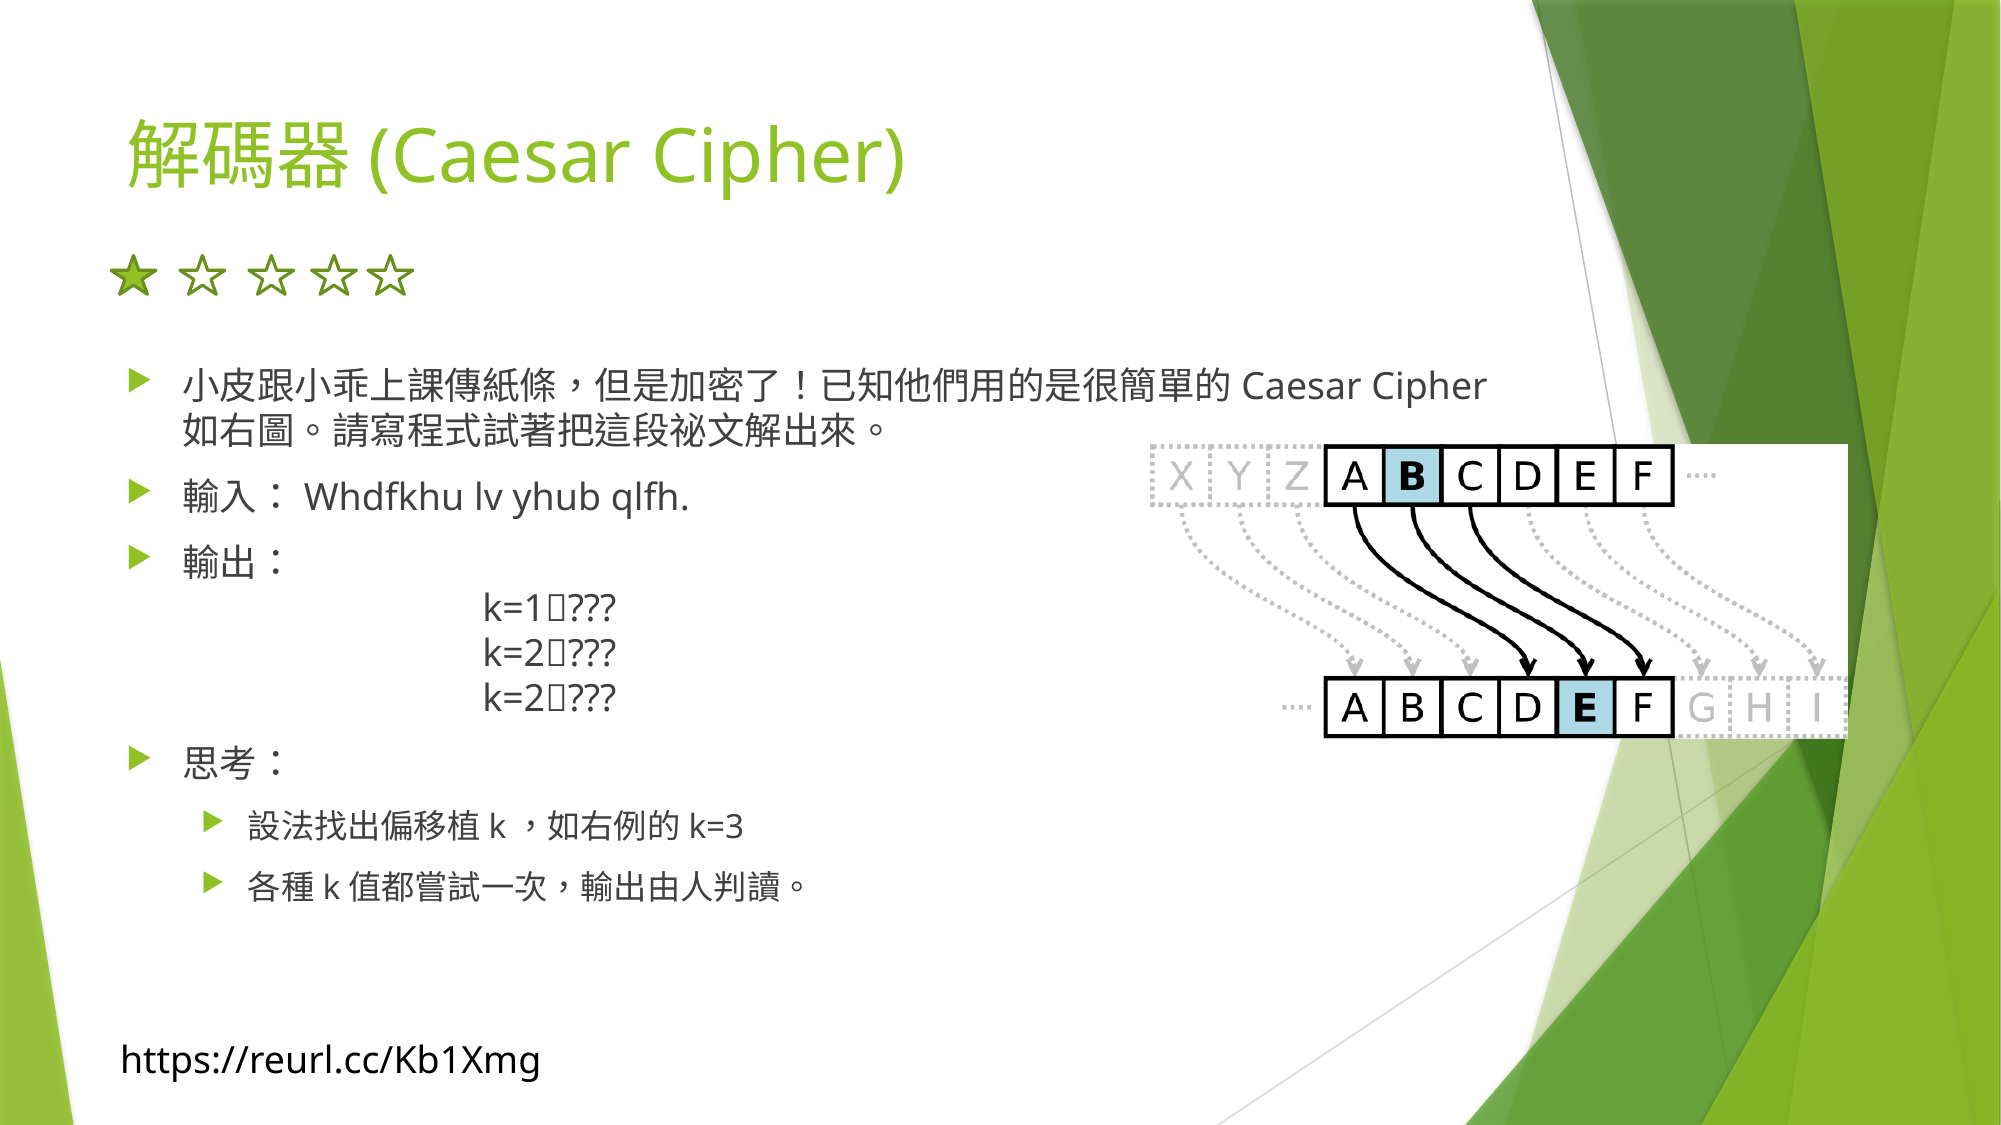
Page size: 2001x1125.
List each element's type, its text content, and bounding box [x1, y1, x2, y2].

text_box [110, 254, 414, 295]
title 解碼器(Caesar Cipher) [111, 99, 1522, 317]
picture [1149, 444, 1848, 740]
list 小皮跟小乖上課傳紙條，但是加密了！已知他們用的是很簡單的Caesar Cipher如右圖。請寫程式試著把這段祕文解出來。 輸入：Whdfkhu lv yhub qlfh. 輸出： k=1??? k=2??? k=2??? 思考： 設法找出偏移植k，如右例的k=3 各種k值都嘗試一次，輸出由人判讀。 [111, 354, 1522, 992]
